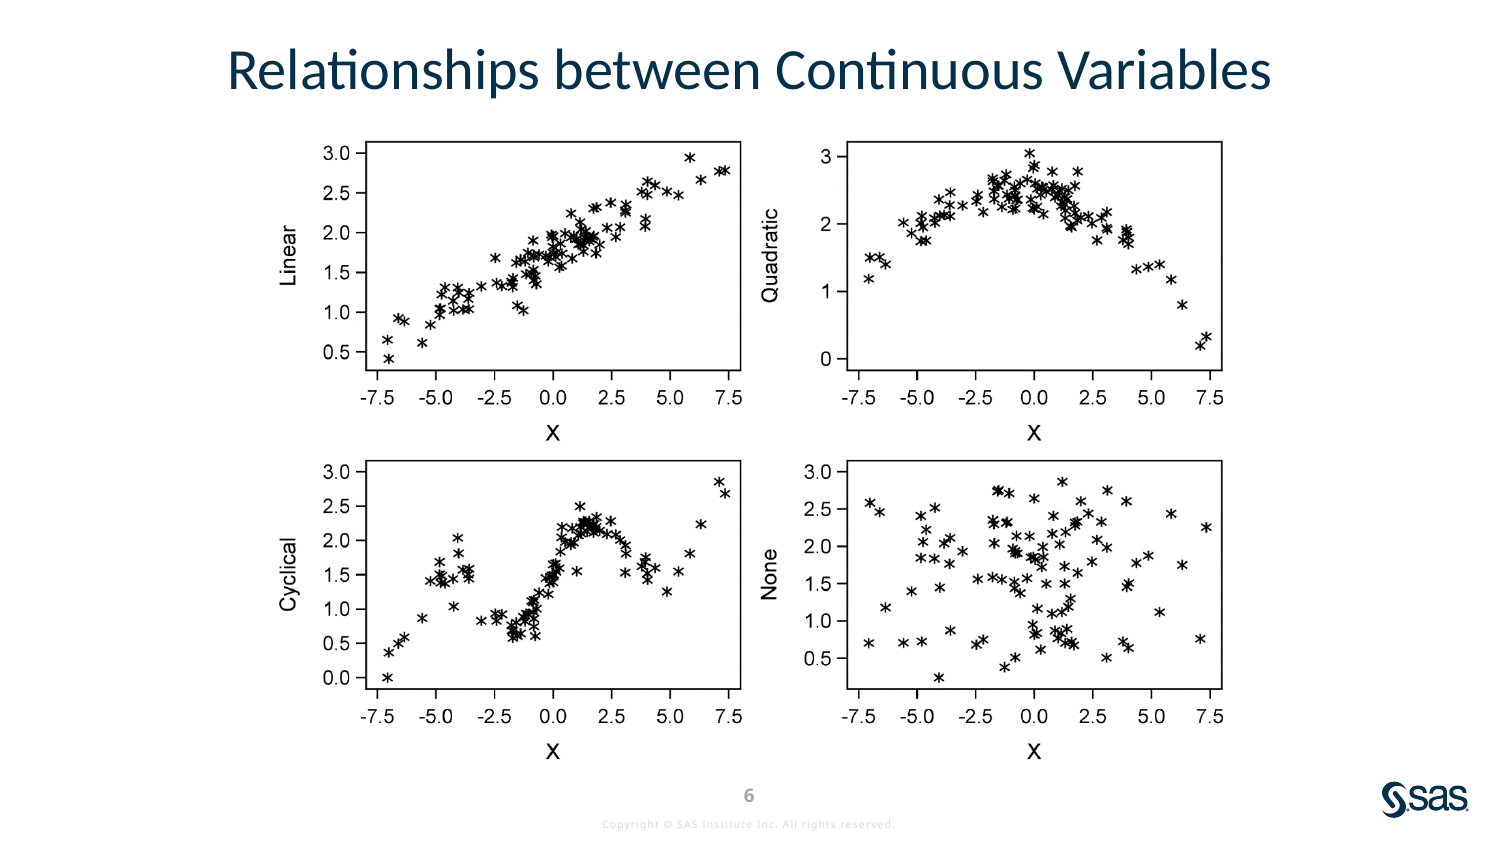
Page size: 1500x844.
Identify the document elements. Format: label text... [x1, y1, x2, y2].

picture [261, 127, 1237, 779]
title Relationships between Continuous Variables [102, 31, 1398, 107]
